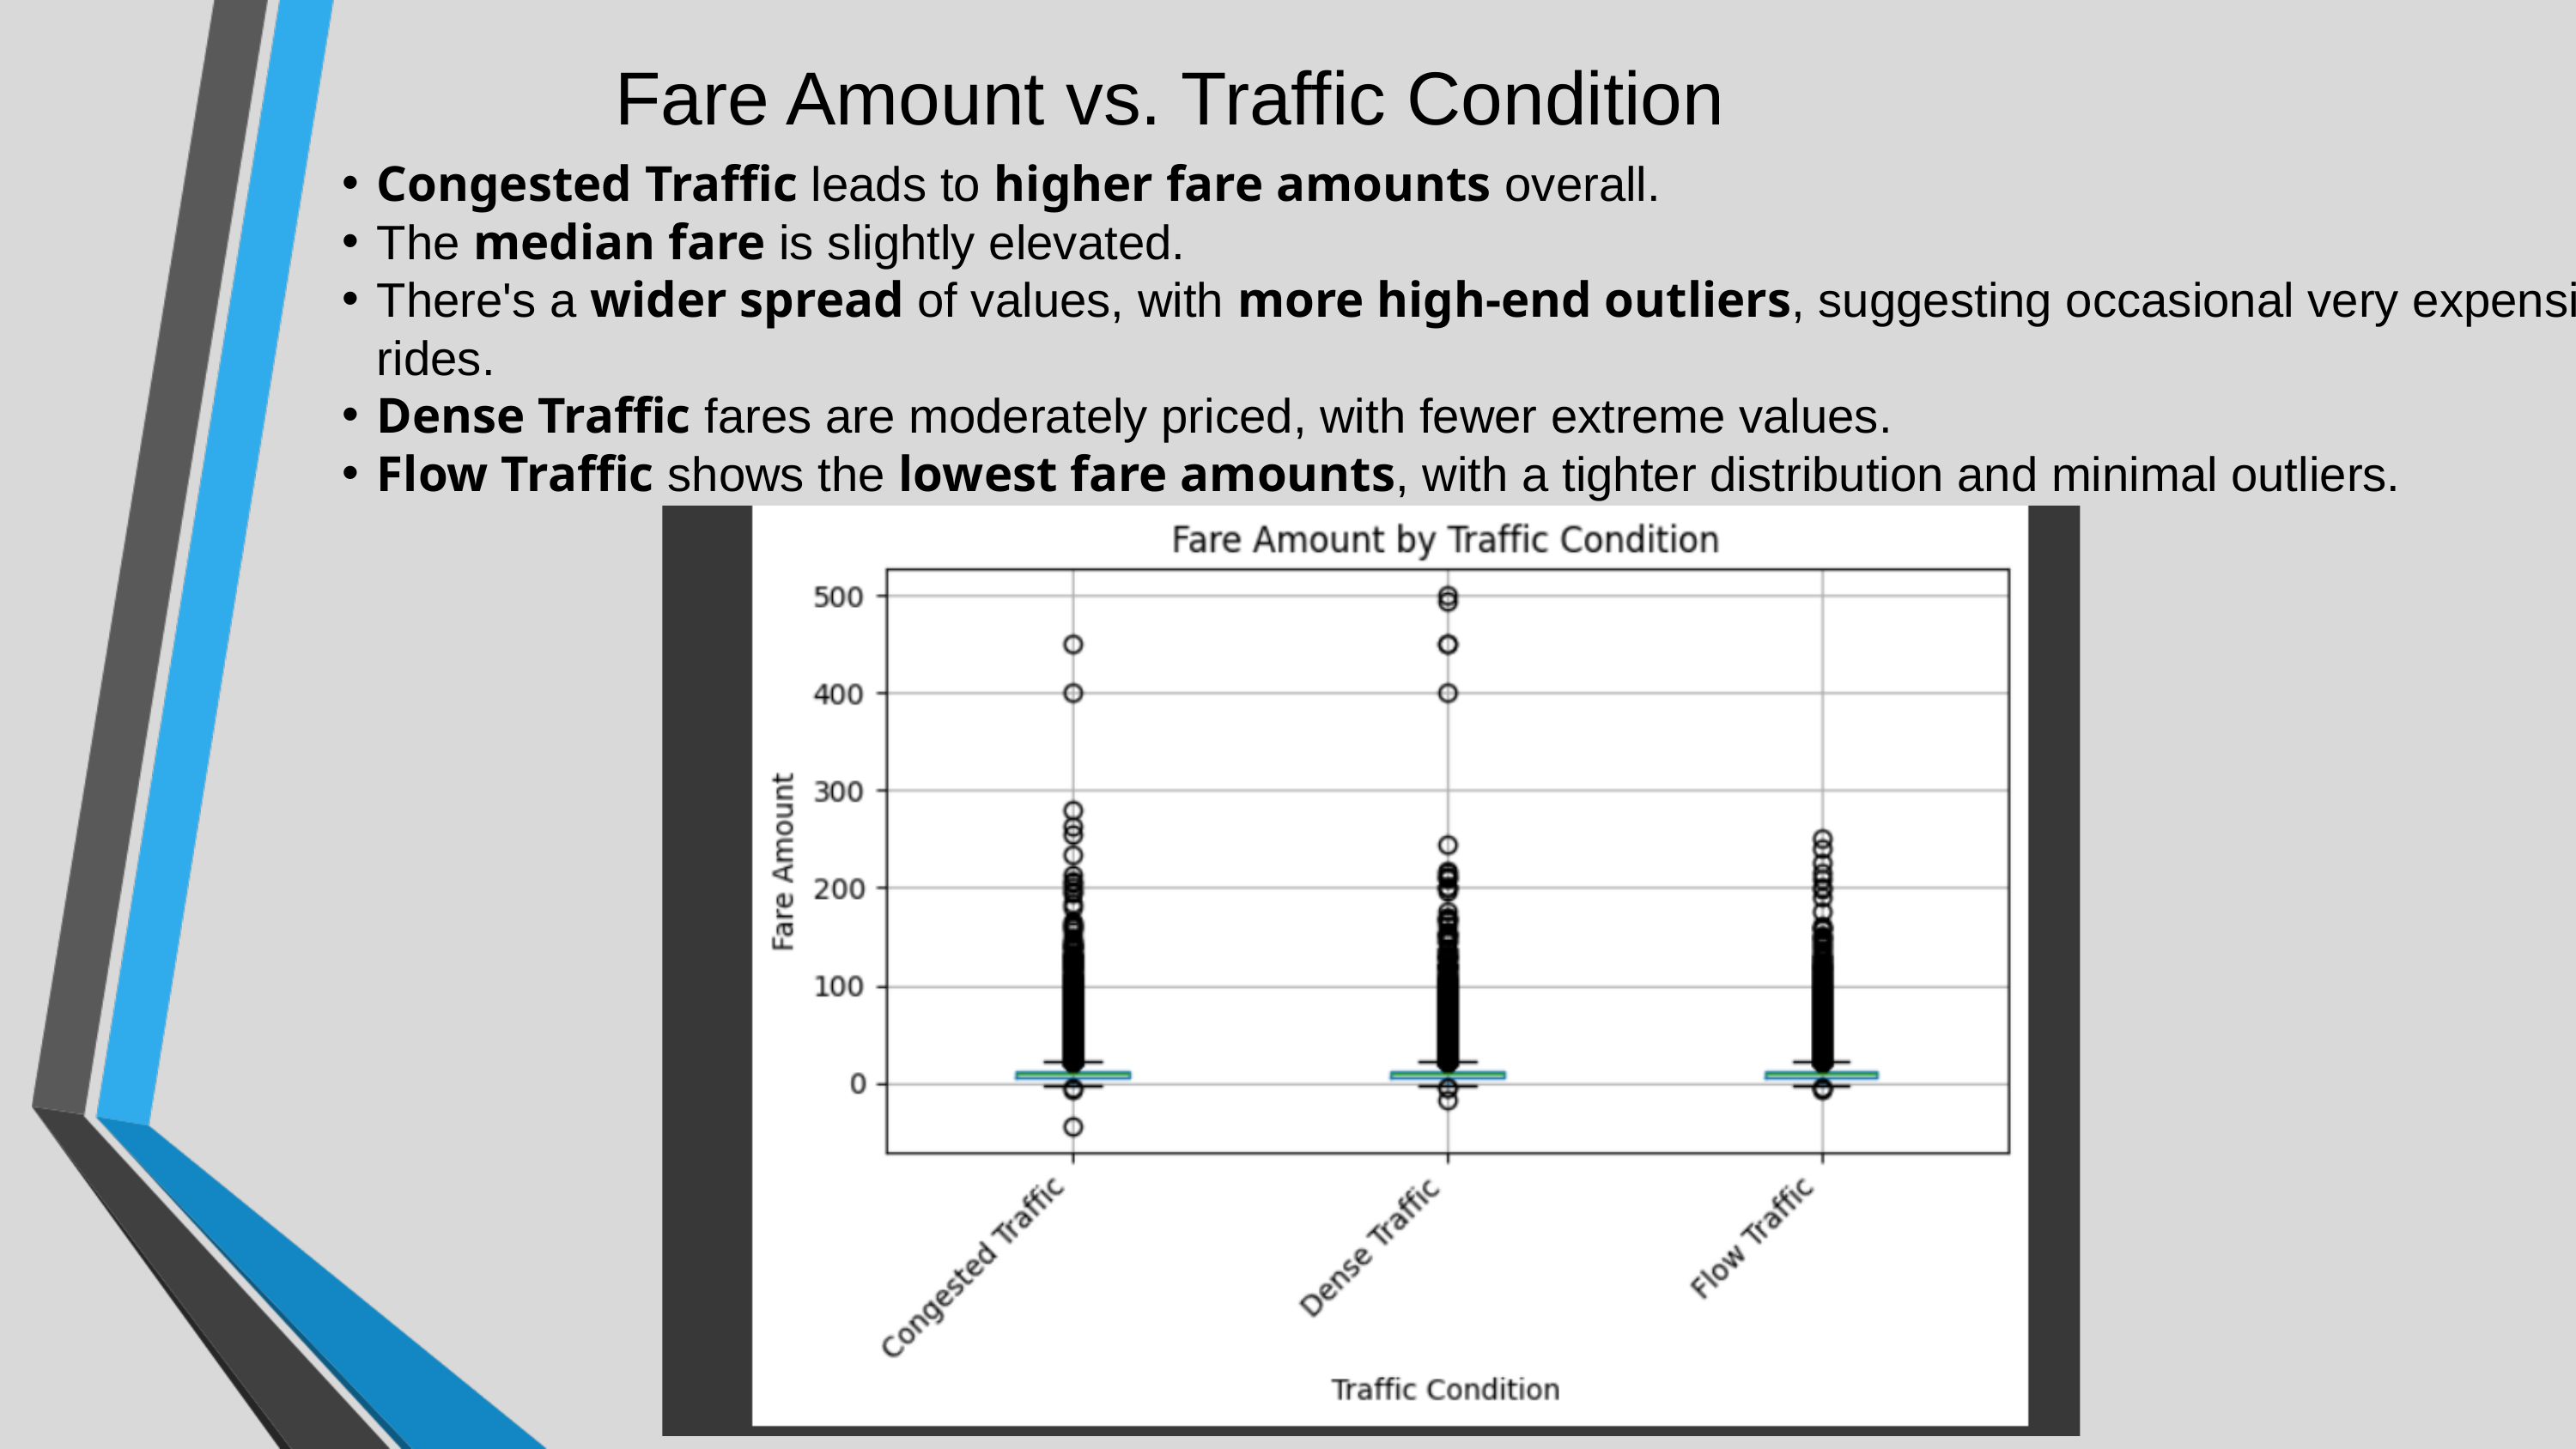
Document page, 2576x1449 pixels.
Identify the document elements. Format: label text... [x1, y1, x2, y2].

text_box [661, 506, 2081, 1436]
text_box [307, 173, 2576, 487]
text_box Fare Amount vs. Traffic Condition [594, 49, 2026, 140]
text_box [32, 0, 547, 1449]
